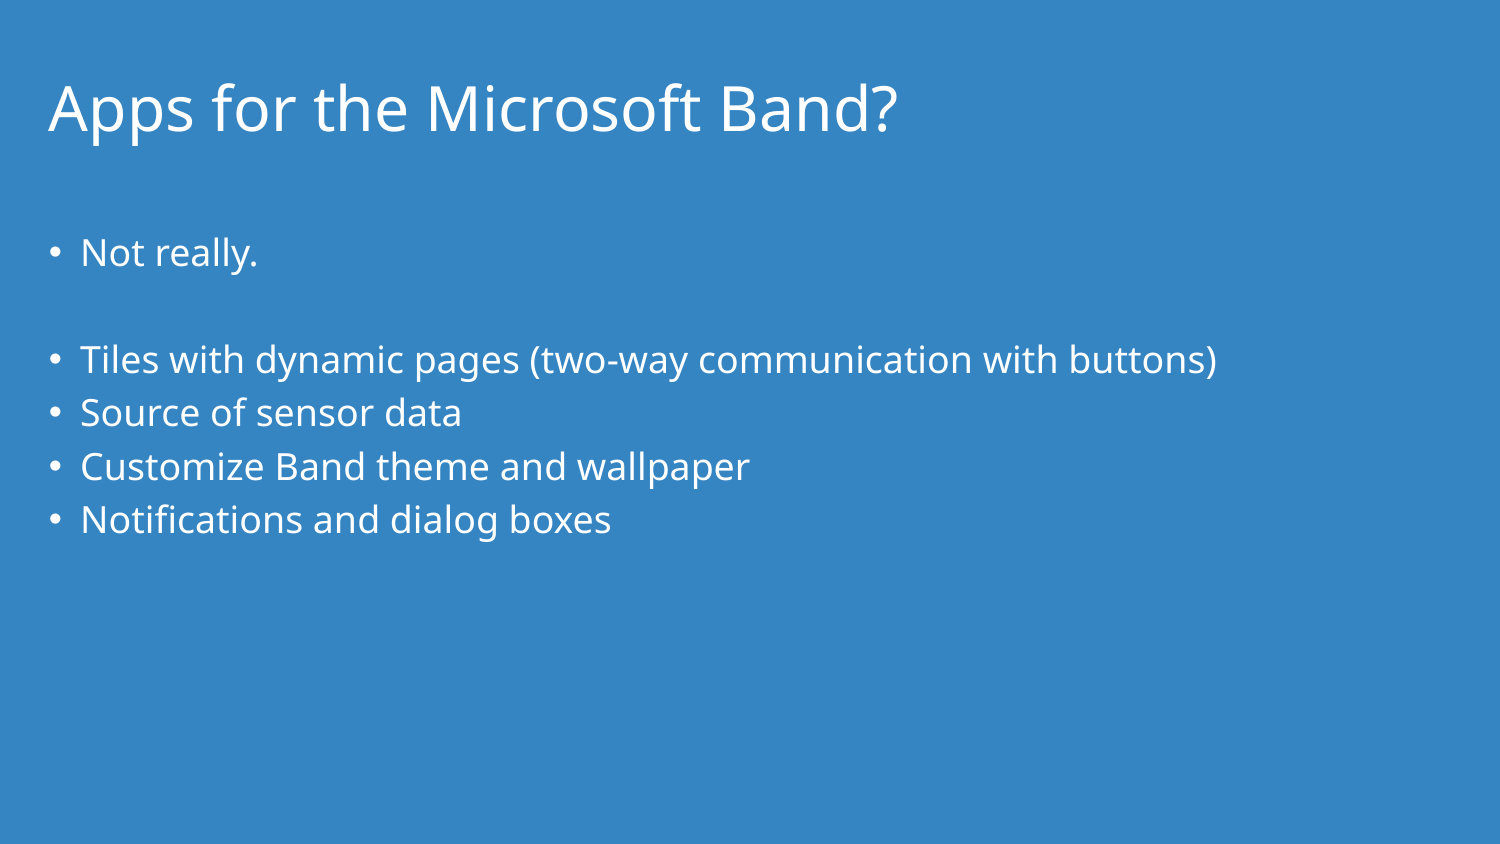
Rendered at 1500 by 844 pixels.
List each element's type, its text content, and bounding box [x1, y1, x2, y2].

list Not really. Tiles with dynamic pages (two-way communication with buttons) Source of sensor data Customize Band theme and wallpaper Notifications and dialog boxes [40, 221, 1335, 844]
title Apps for the Microsoft Band? [40, 0, 1335, 214]
